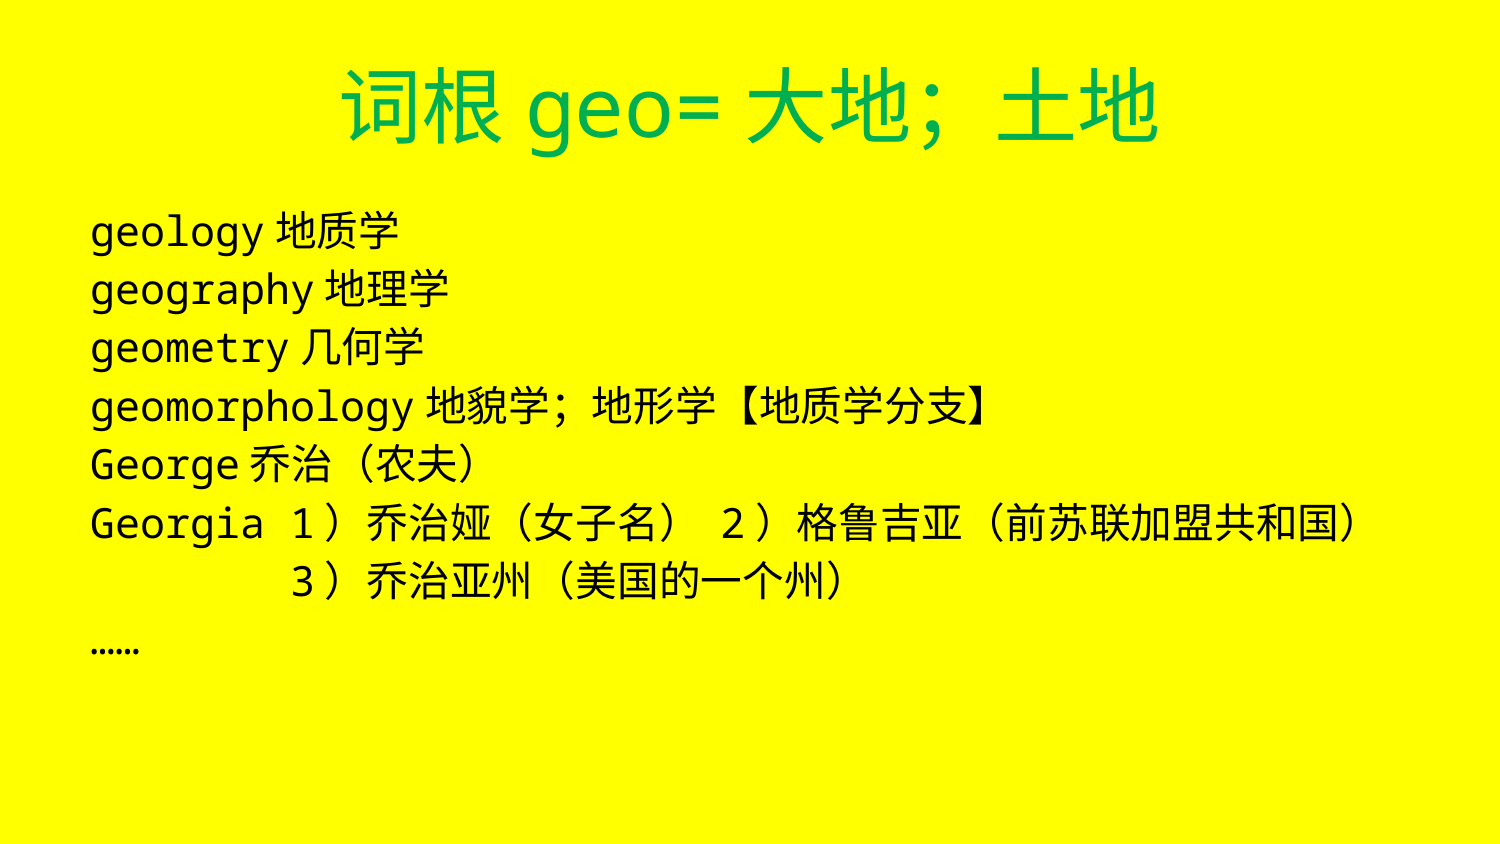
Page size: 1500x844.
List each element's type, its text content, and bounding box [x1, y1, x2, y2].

list geology地质学 geography地理学 geometry几何学 geomorphology地貌学；地形学【地质学分支】 George乔治（农夫） Georgia 1）乔治娅（女子名） 2）格鲁吉亚（前苏联加盟共和国） 3）乔治亚州（美国的一个州） …… [75, 196, 1425, 754]
title 词根geo=大地；土地 [75, 33, 1425, 175]
